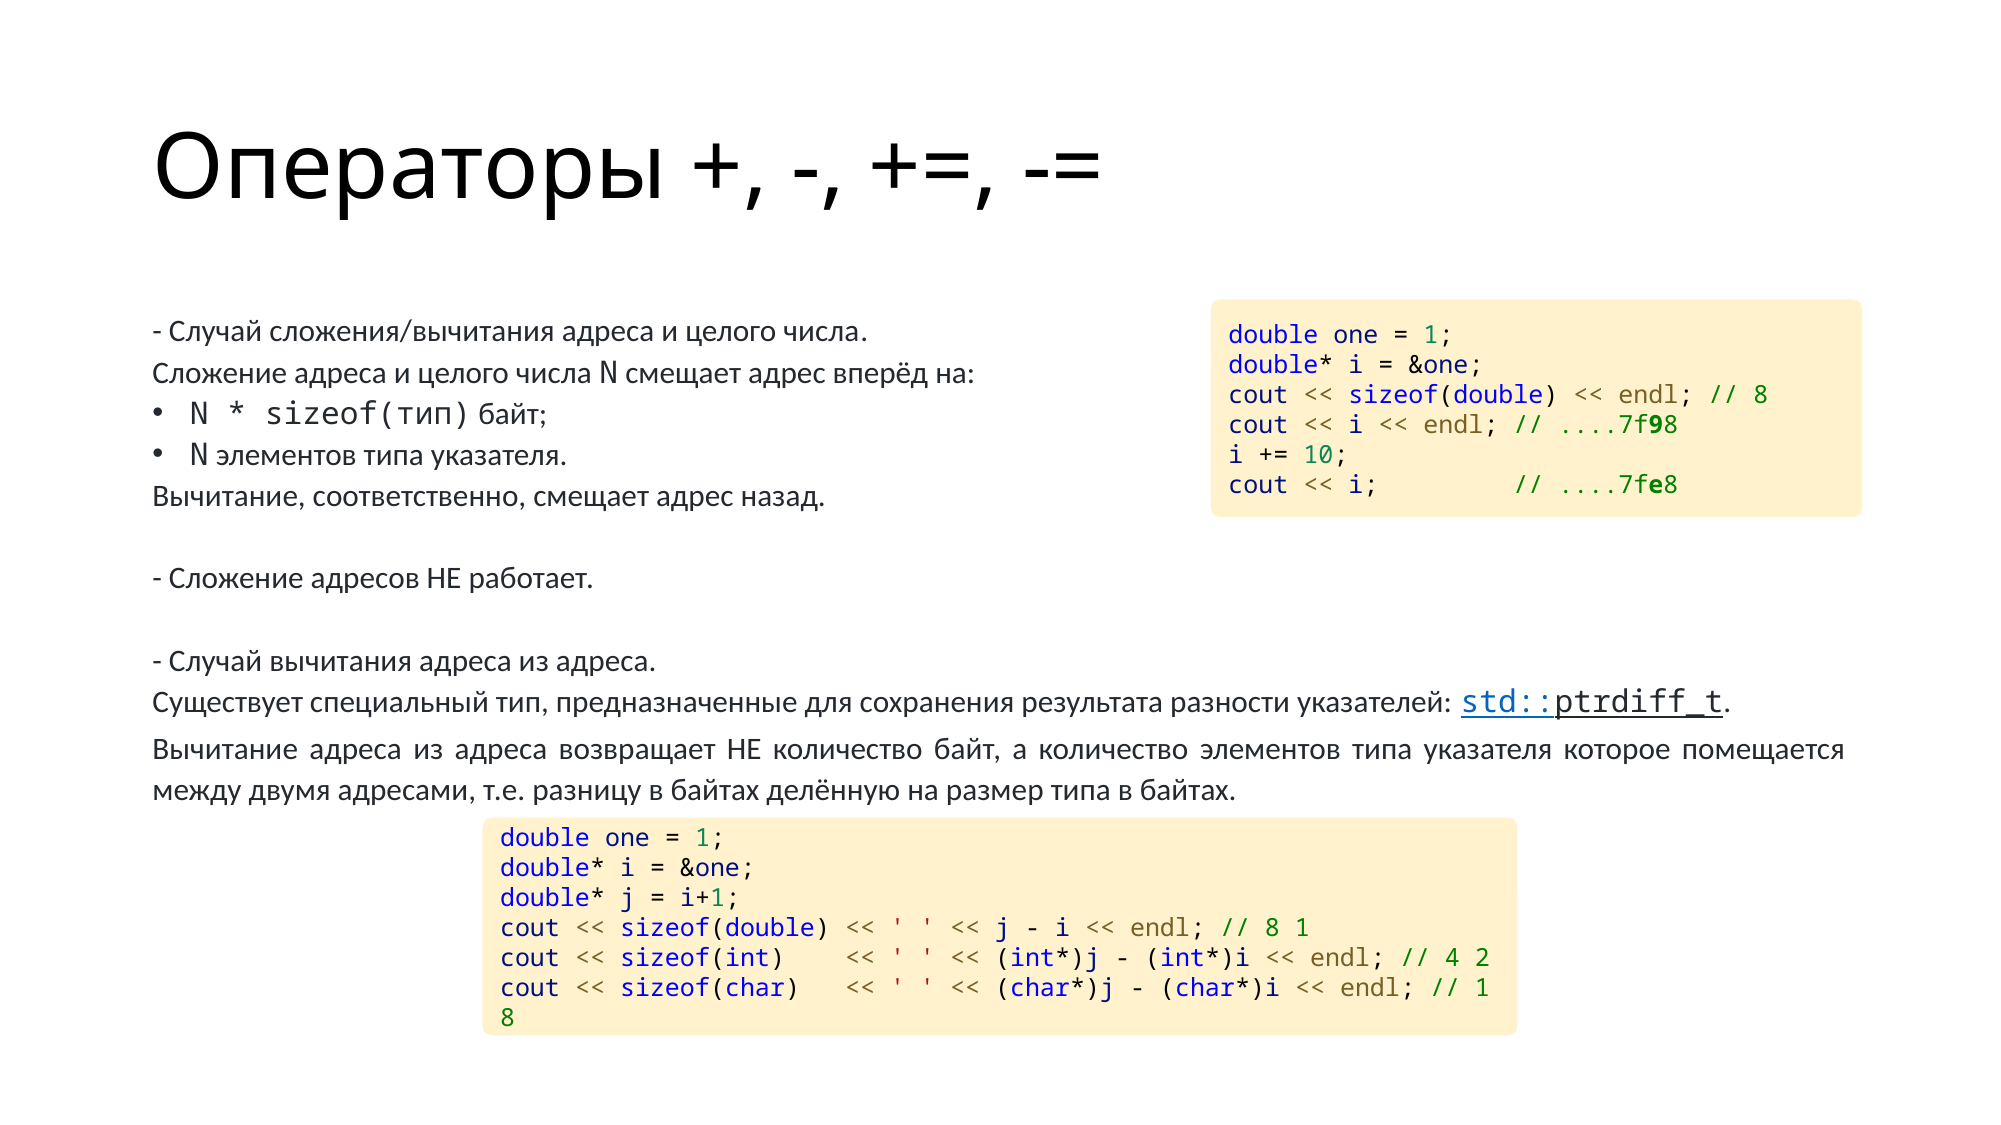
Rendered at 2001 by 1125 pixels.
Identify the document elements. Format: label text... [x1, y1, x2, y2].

text_box double one = 1; double* i = &one; cout << sizeof(double) << endl; // 8 cout << i << endl; // ....7f98 i += 10; cout << i; // ....7fe8 [1209, 298, 1864, 519]
text_box double one = 1; double* i = &one; double* j = i+1; cout << sizeof(double) << ' ' << j - i << endl; // 8 1 cout << sizeof(int) << ' ' << (int*)j - (int*)i << endl; // 4 2 cout << sizeof(char) << ' ' << (char*)j - (char*)i << endl; // 1 8 [481, 816, 1519, 1037]
title Операторы +, -, +=, -= [137, 59, 1863, 278]
list - Случай сложения/вычитания адреса и целого числа. Сложение адреса и целого числа N смещает адрес вперёд на: N * sizeof(тип) байт; N элементов типа указателя. Вычитание, соответственно, смещает адрес назад. - Сложение адресов НЕ работает. - Случай вычитания адреса из адреса. Существует специальный тип, предназначенные для сохранения результата разности указателей: std::ptrdiff_t. Вычитание адреса из адреса возвращает НЕ количество байт, а количество элементов типа указателя которое помещается между двумя адресами, т.е. разницу в байтах делённую на размер типа в байтах. [137, 299, 1863, 1014]
